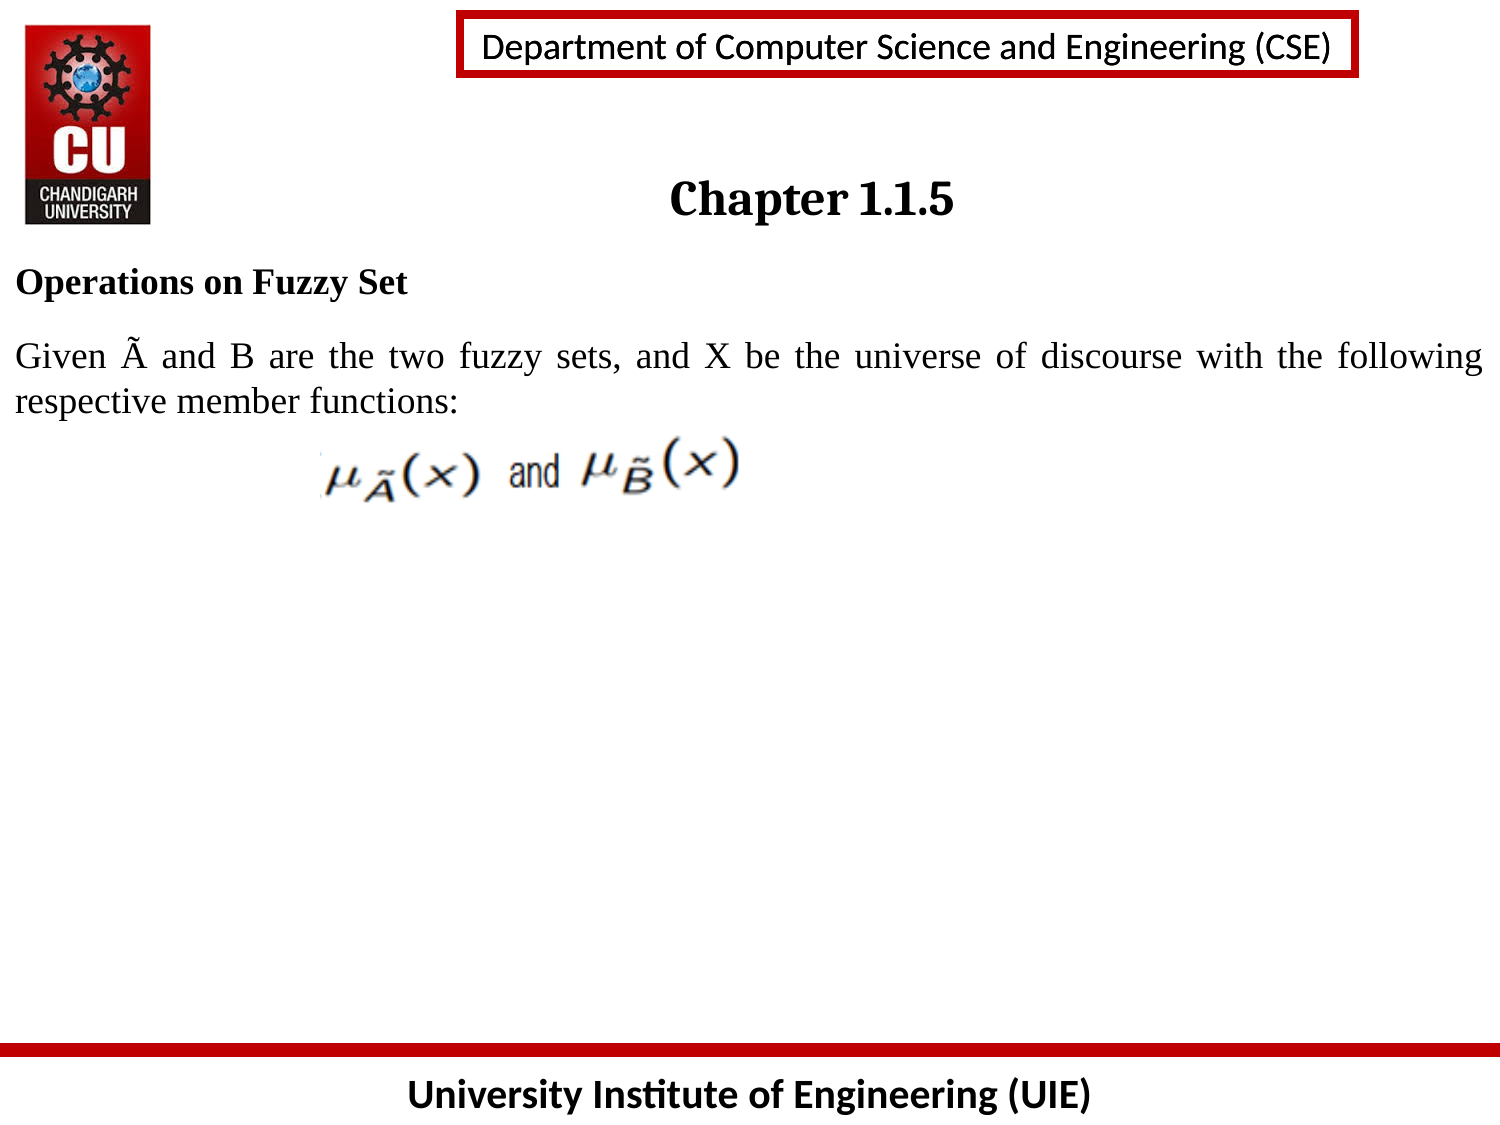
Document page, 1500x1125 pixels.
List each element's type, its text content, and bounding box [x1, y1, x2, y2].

picture [319, 432, 751, 511]
list Operations on Fuzzy Set Given Ã and B are the two fuzzy sets, and X be the universe of discourse with the following respective member functions: [0, 242, 1500, 1125]
title Chapter 1.1.5 [162, 174, 1463, 242]
picture [24, 24, 151, 225]
